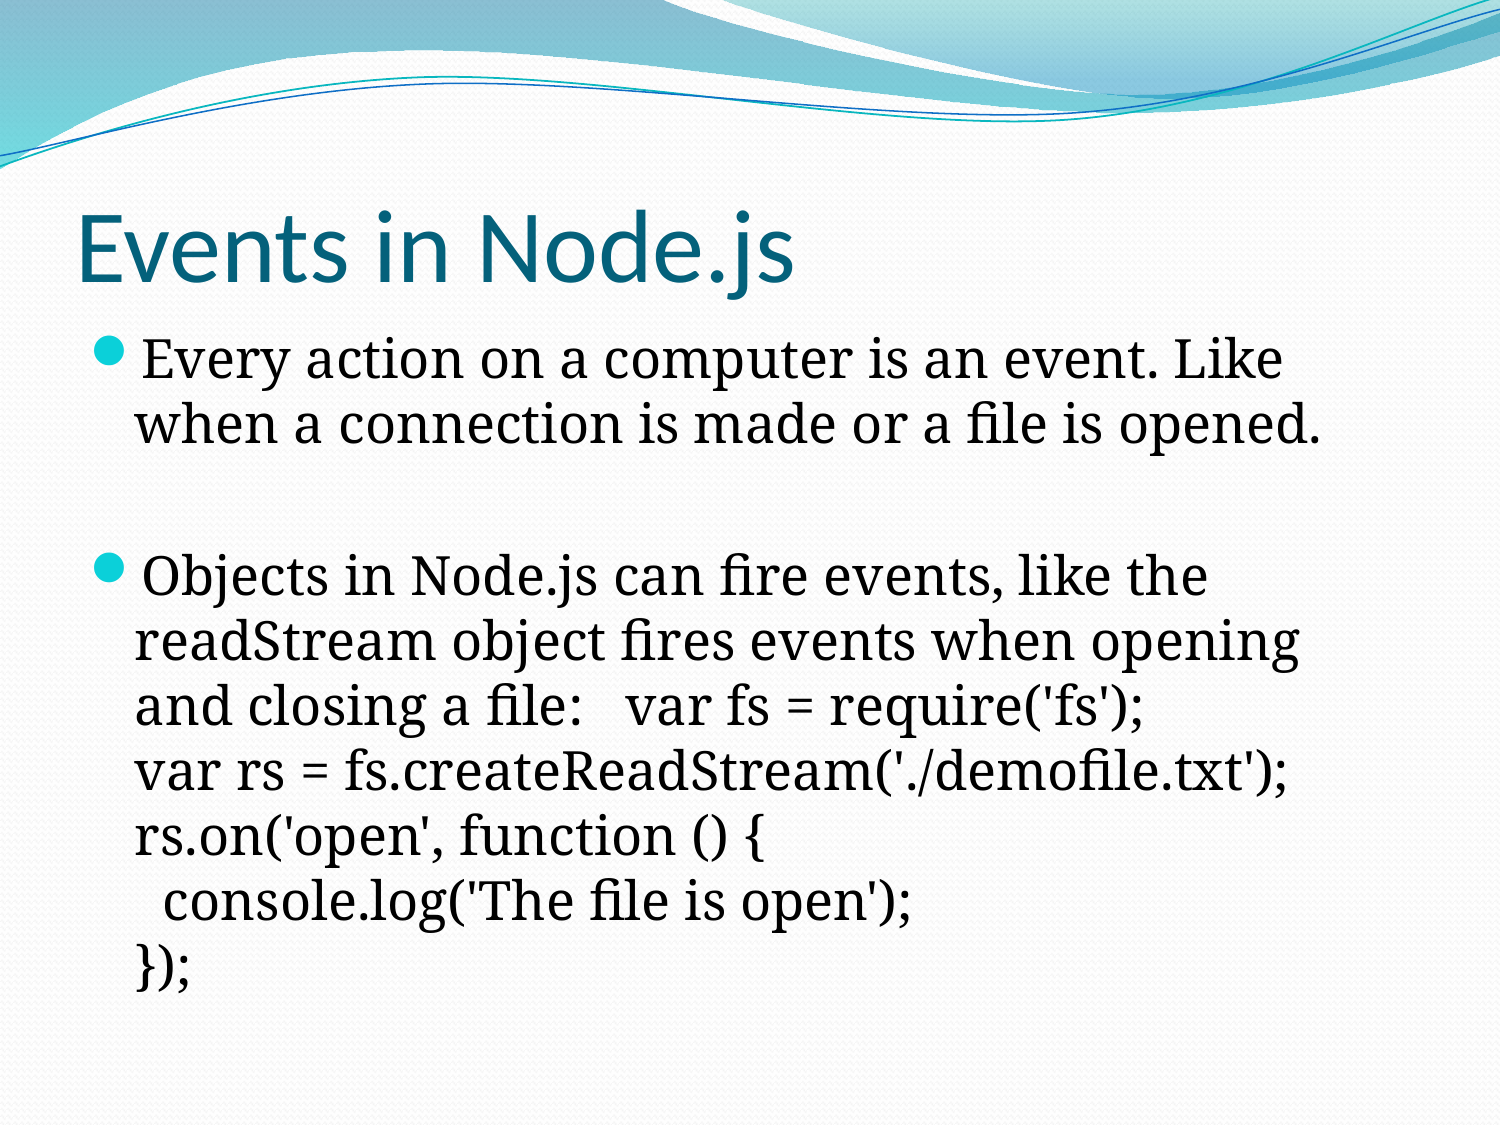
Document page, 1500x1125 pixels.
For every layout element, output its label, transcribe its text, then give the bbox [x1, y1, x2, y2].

title Events in Node.js [75, 115, 1425, 303]
list Every action on a computer is an event. Like when a connection is made or a file is opened. Objects in Node.js can fire events, like the readStream object fires events when opening and closing a file: var fs = require('fs'); var rs = fs.createReadStream('./demofile.txt'); rs.on('open', function () { console.log('The file is open'); }); [75, 317, 1425, 1038]
